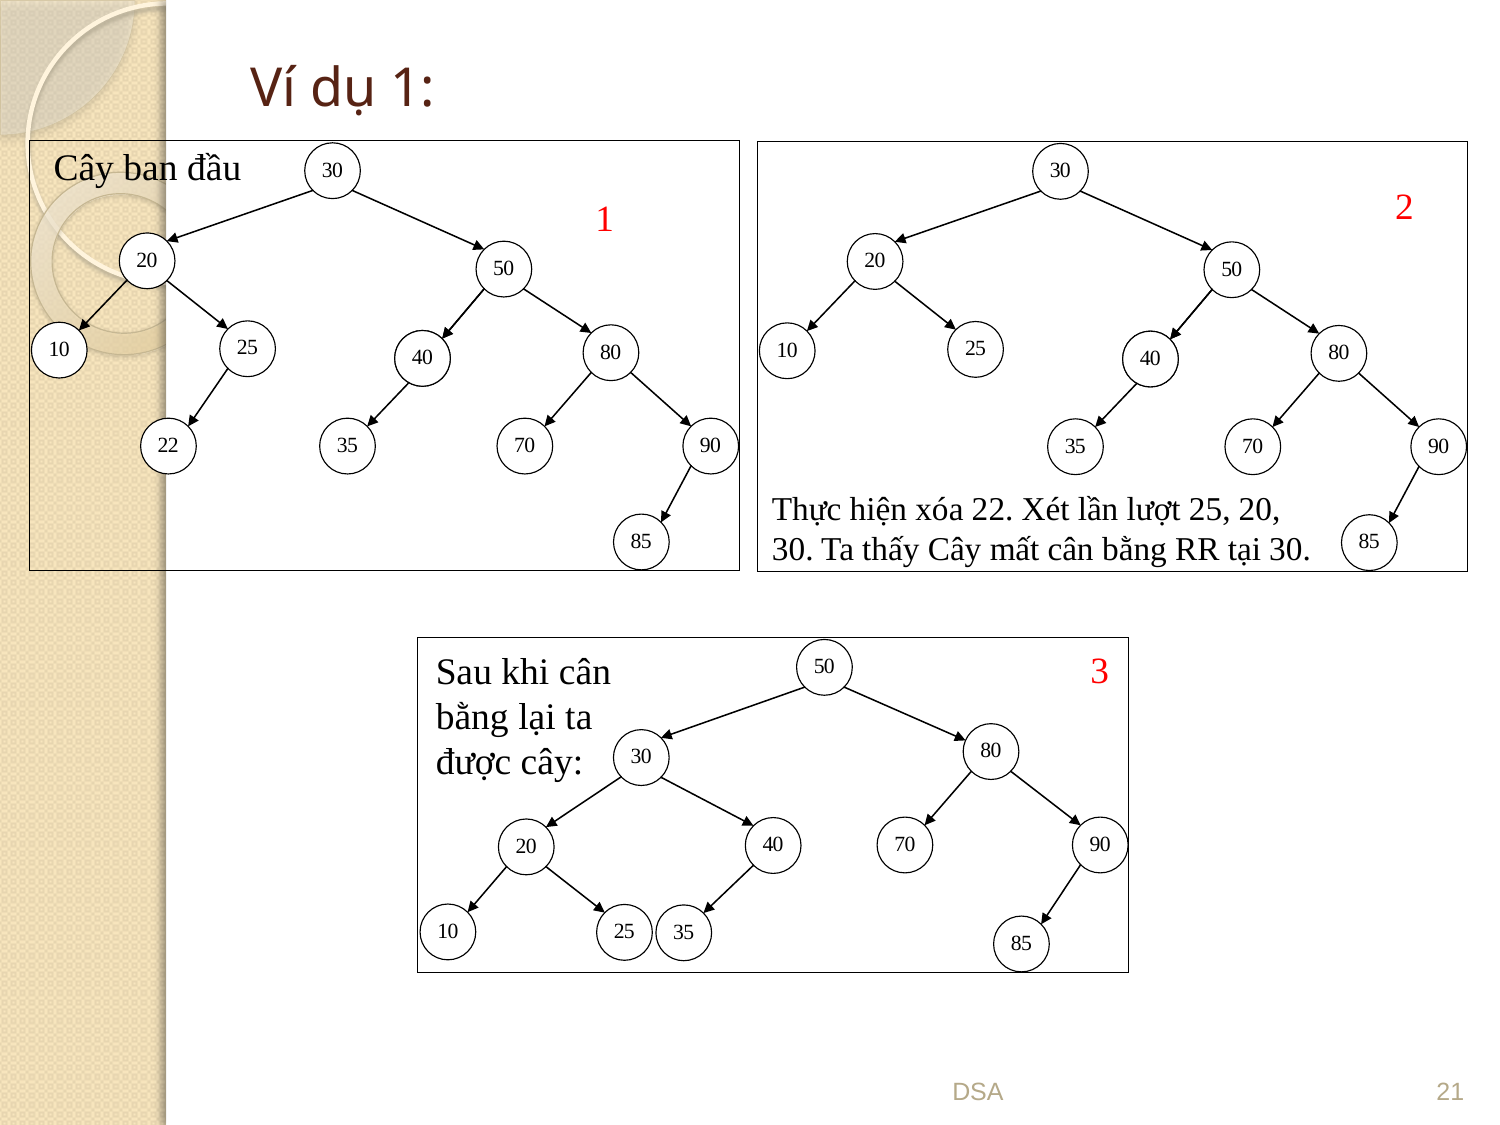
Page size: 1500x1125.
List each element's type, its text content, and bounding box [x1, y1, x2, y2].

picture [28, 140, 740, 572]
title Ví dụ 1: [235, 45, 1466, 125]
footer DSA [937, 1034, 1413, 1113]
picture [756, 140, 1468, 572]
picture [417, 636, 1129, 973]
slide_number 21 [1413, 1034, 1488, 1113]
